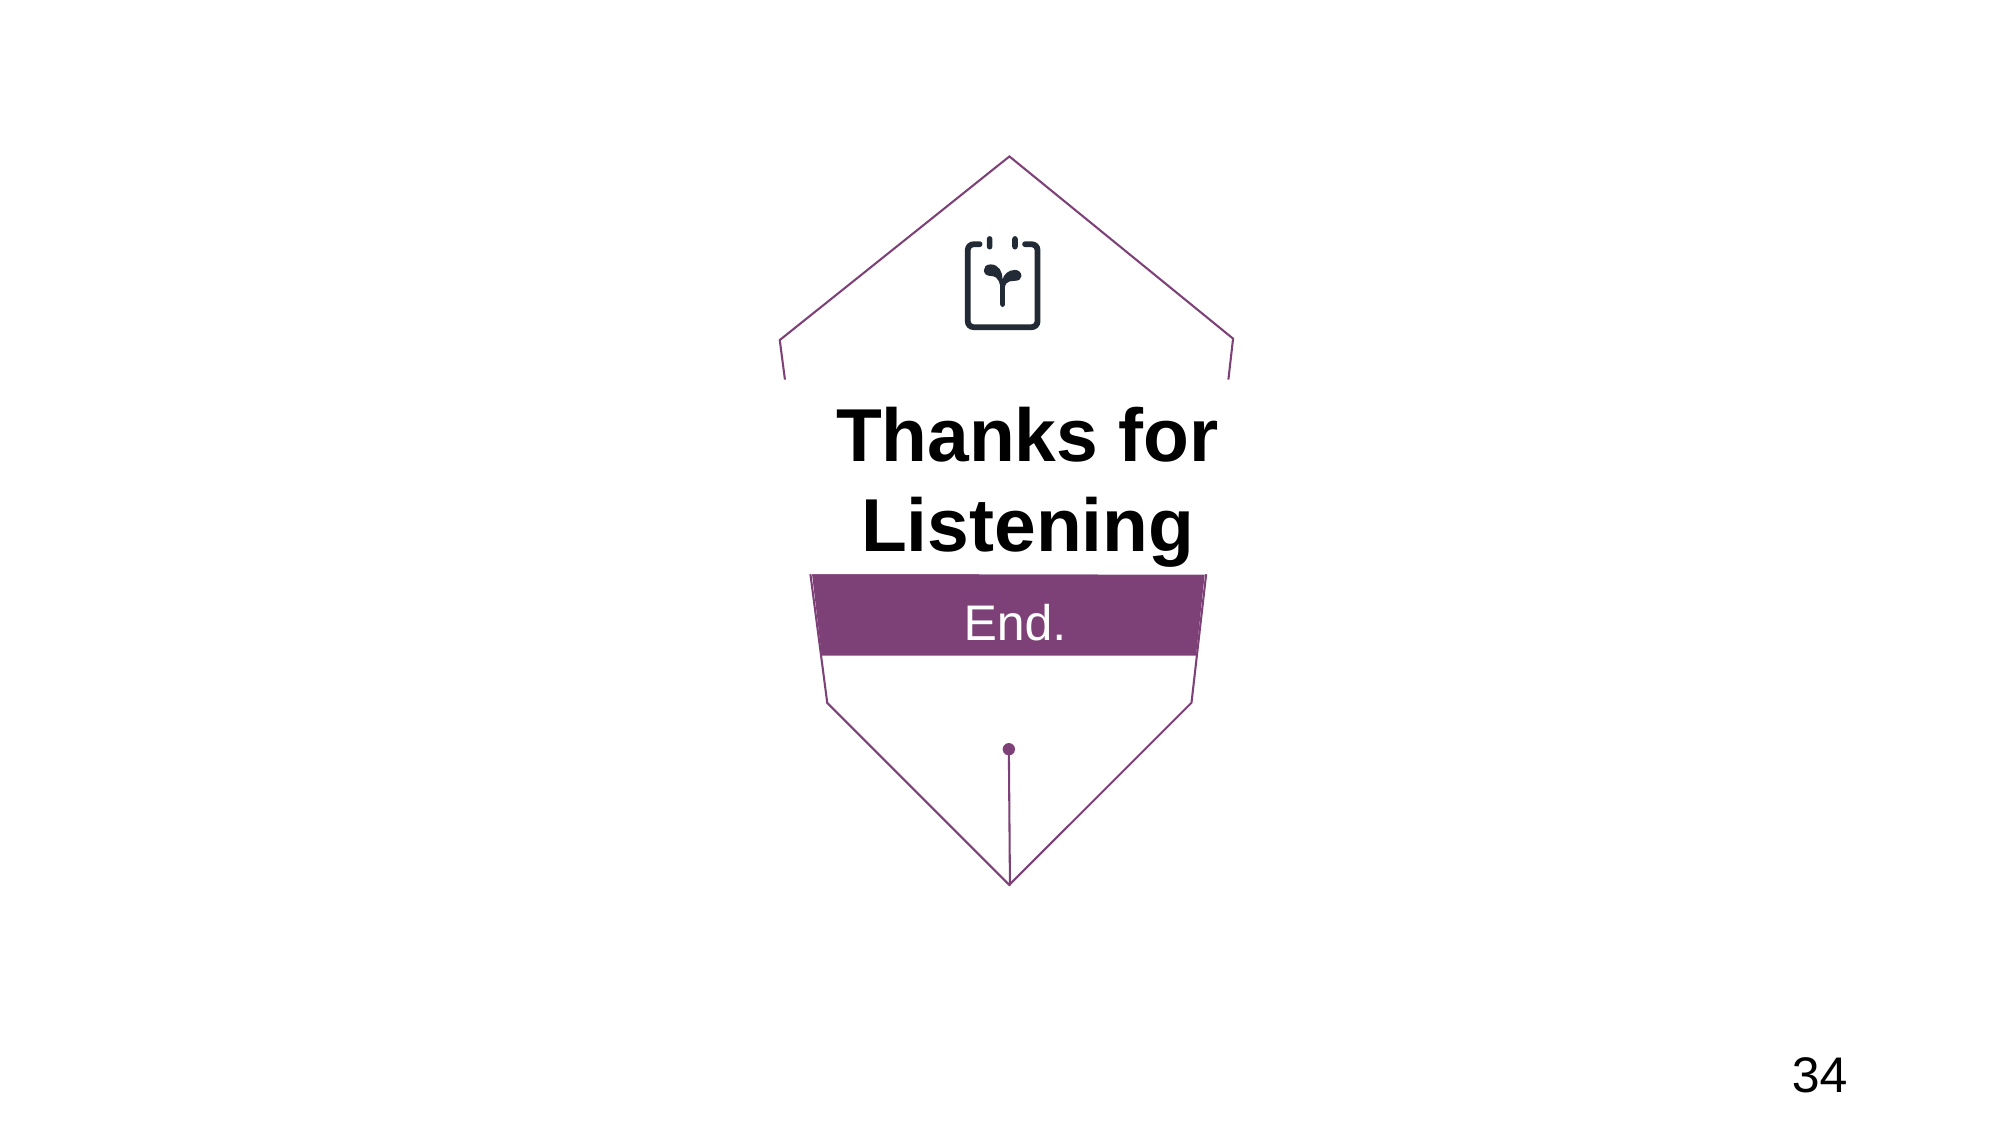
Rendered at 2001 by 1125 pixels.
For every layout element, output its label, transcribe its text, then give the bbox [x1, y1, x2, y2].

slide_number 34 [1412, 1042, 1863, 1103]
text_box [661, 224, 1395, 885]
